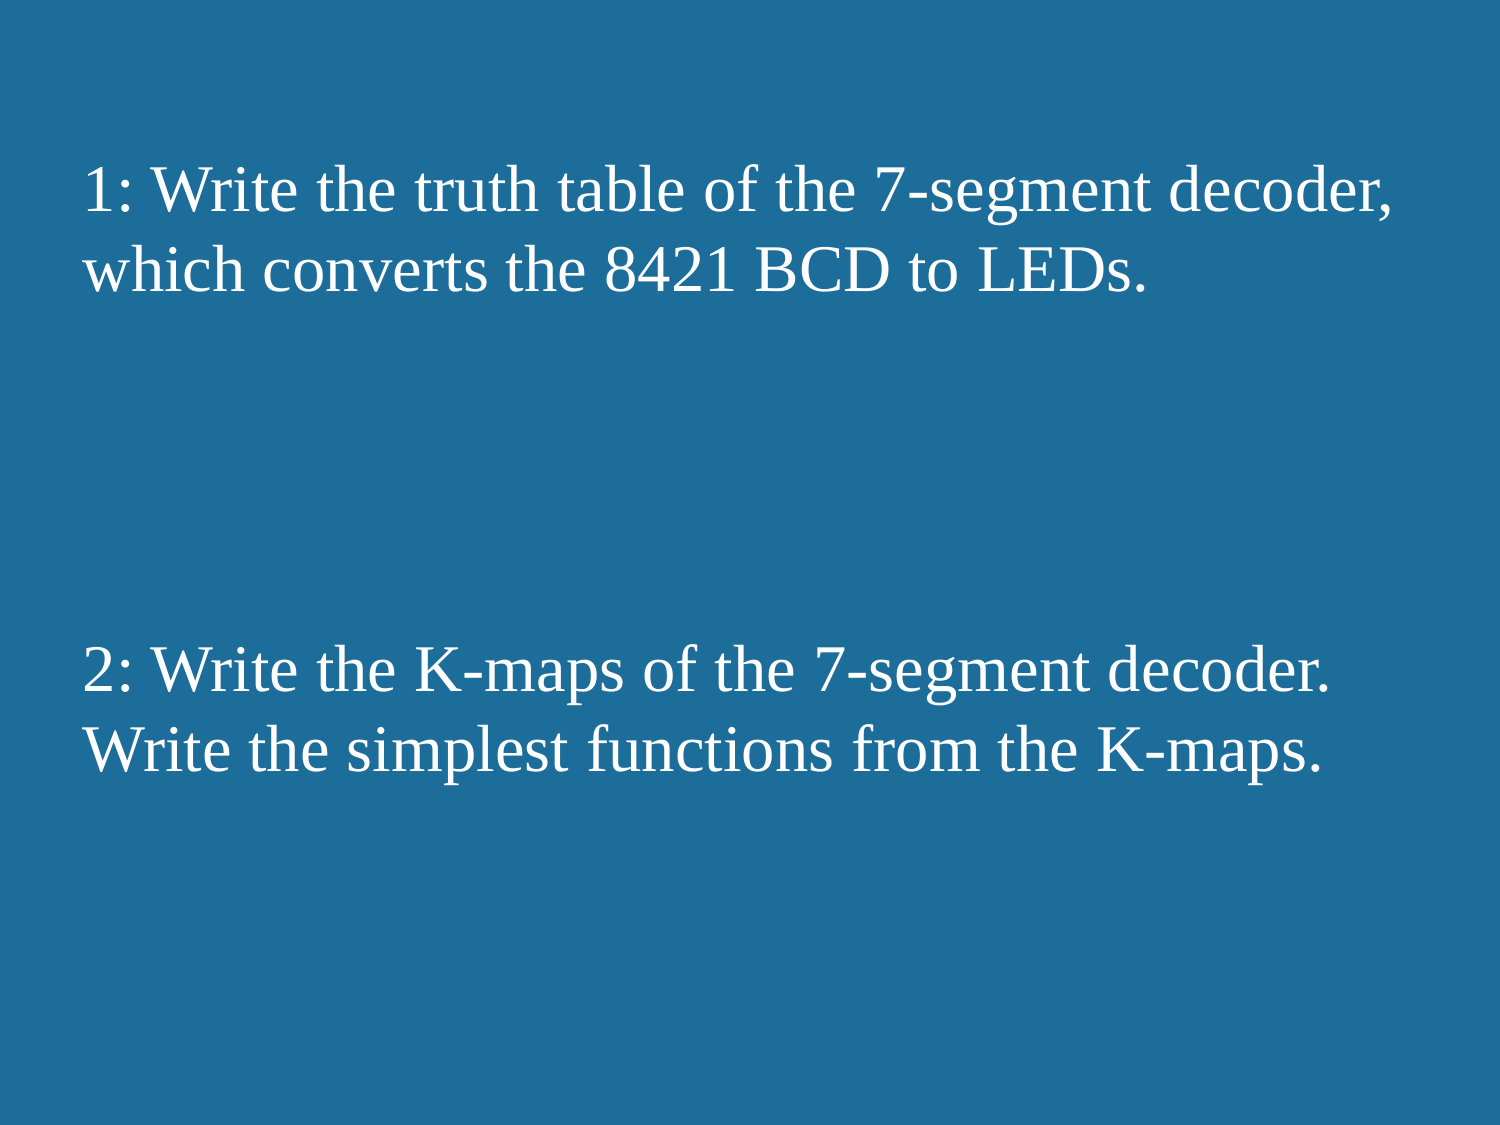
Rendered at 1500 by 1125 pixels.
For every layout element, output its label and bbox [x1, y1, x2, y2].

text_box [68, 137, 1500, 793]
